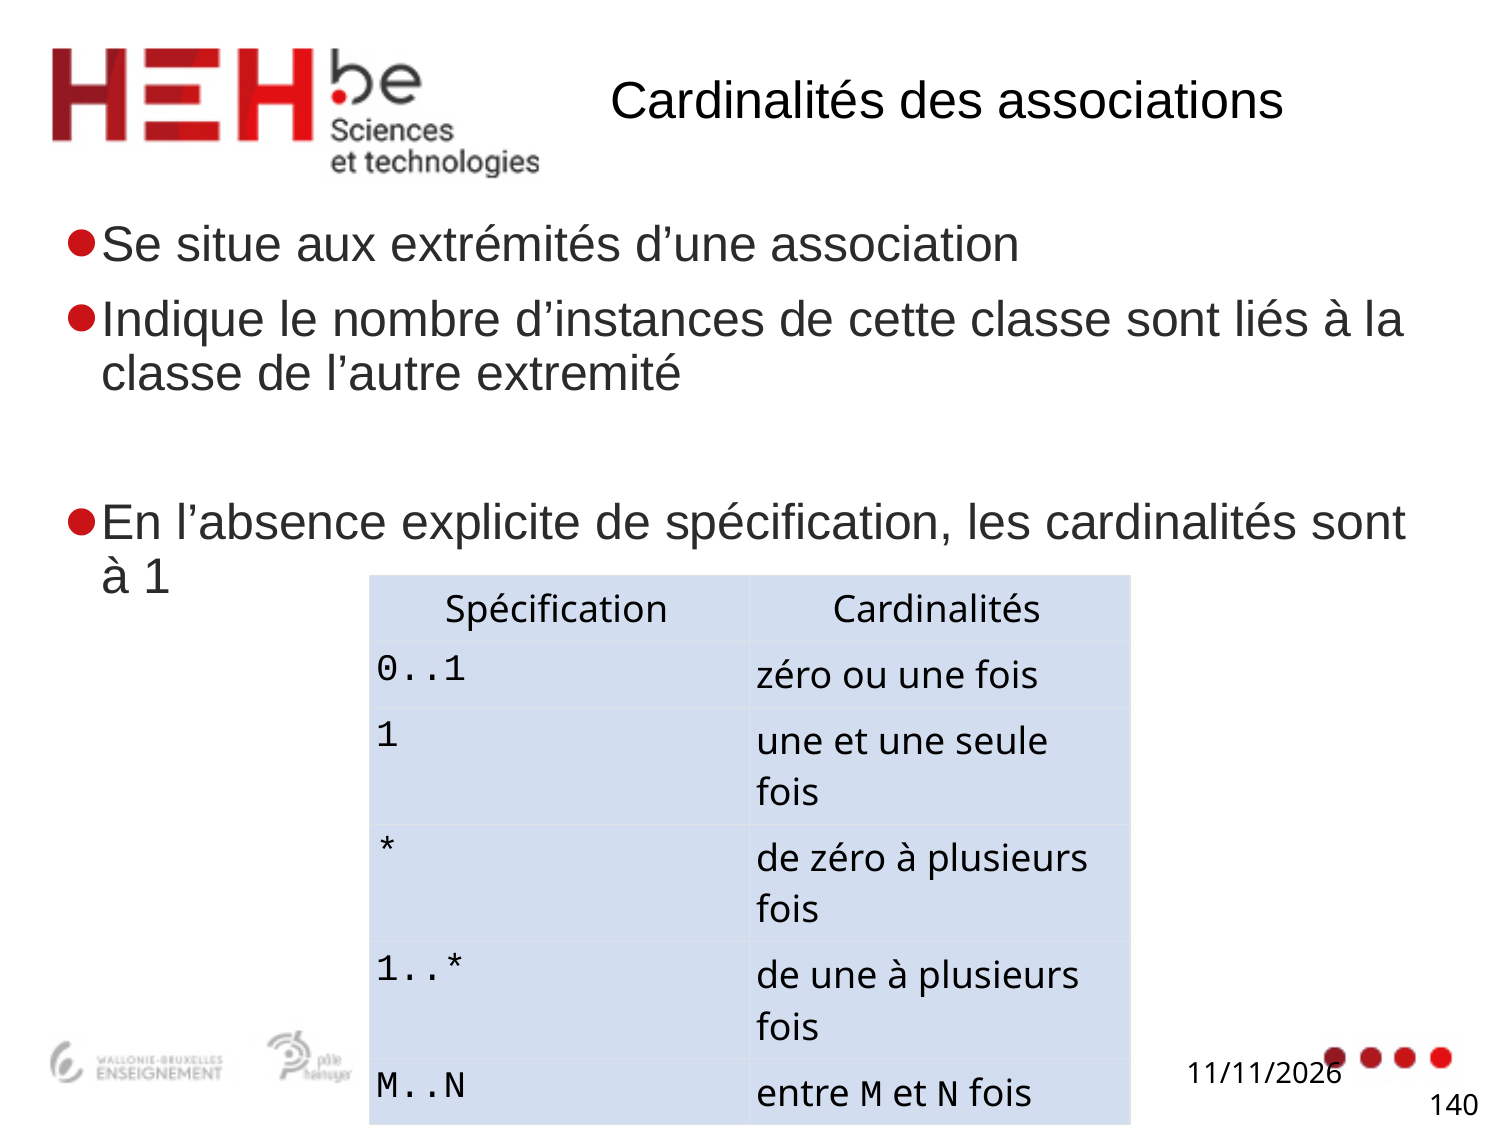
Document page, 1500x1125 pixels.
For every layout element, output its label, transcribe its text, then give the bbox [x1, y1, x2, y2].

table_cell 1 [370, 708, 749, 824]
list Se situe aux extrémités d’une association Indique le nombre d’instances de cette classe sont liés à la classe de l’autre extremité En l’absence explicite de spécification, les cardinalités sont à 1 [49, 210, 1451, 880]
table_cell entre M et N fois [750, 1059, 1129, 1124]
title Cardinalités des associations [595, 22, 1454, 181]
table_cell une et une seule fois [750, 708, 1129, 824]
picture [0, 0, 1500, 1125]
table_cell de une à plusieurs fois [750, 942, 1129, 1058]
table_cell * [370, 825, 749, 941]
table_cell de zéro à plusieurs fois [750, 825, 1129, 941]
table_cell M..N [370, 1059, 749, 1124]
table_header Spécification [370, 576, 749, 641]
table_cell 0..1 [370, 642, 749, 707]
table_header Cardinalités [750, 576, 1129, 641]
table_cell zéro ou une fois [750, 642, 1129, 707]
table_cell 1..* [370, 942, 749, 1058]
